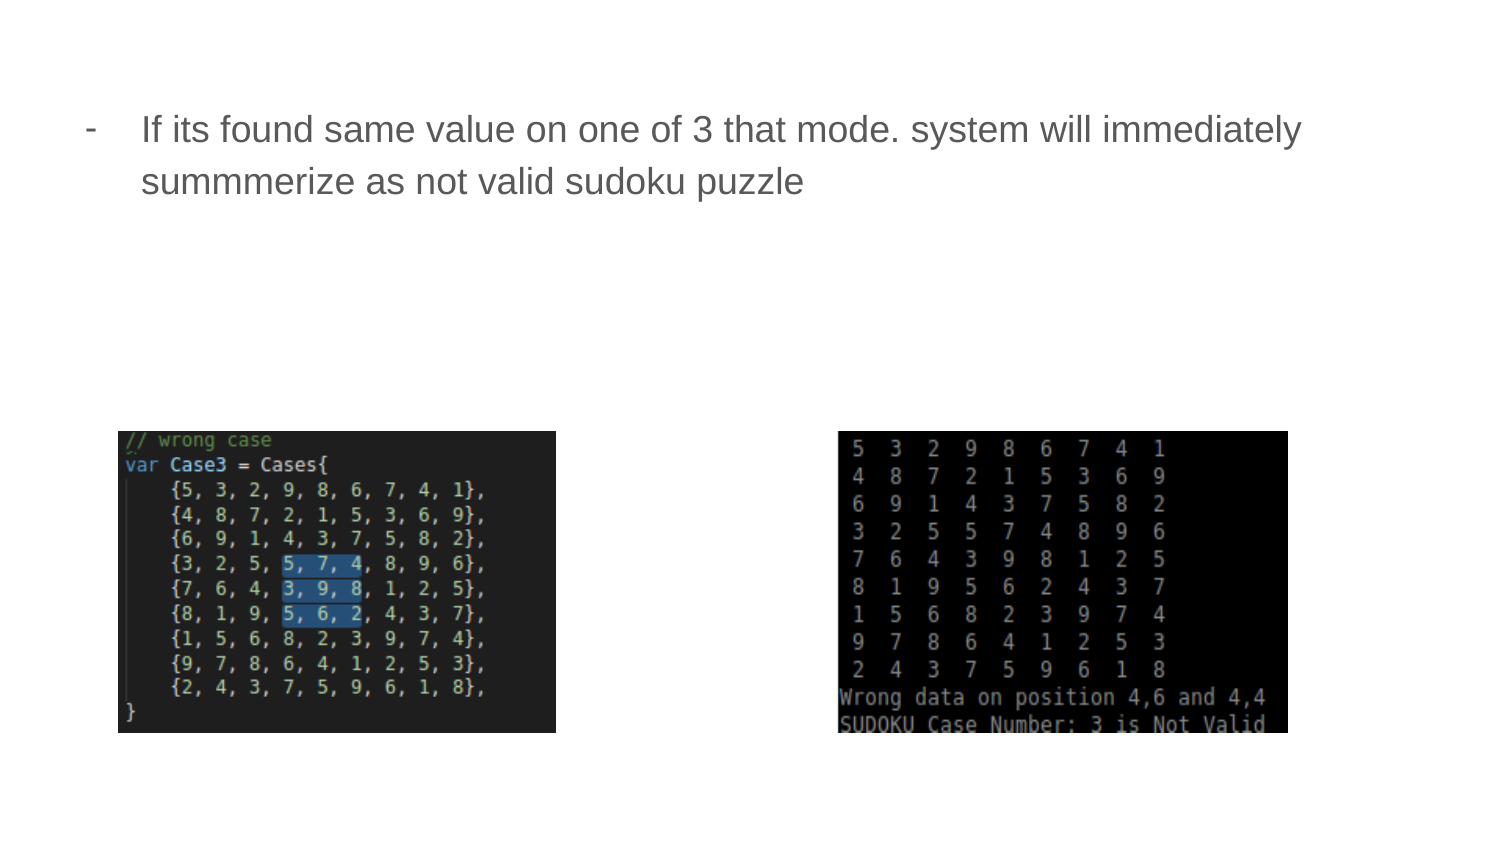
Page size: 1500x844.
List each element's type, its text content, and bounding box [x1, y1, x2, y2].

picture [829, 431, 1288, 734]
picture [118, 431, 556, 734]
list If its found same value on one of 3 that mode. system will immediately summmerize as not valid sudoku puzzle [51, 83, 1449, 644]
